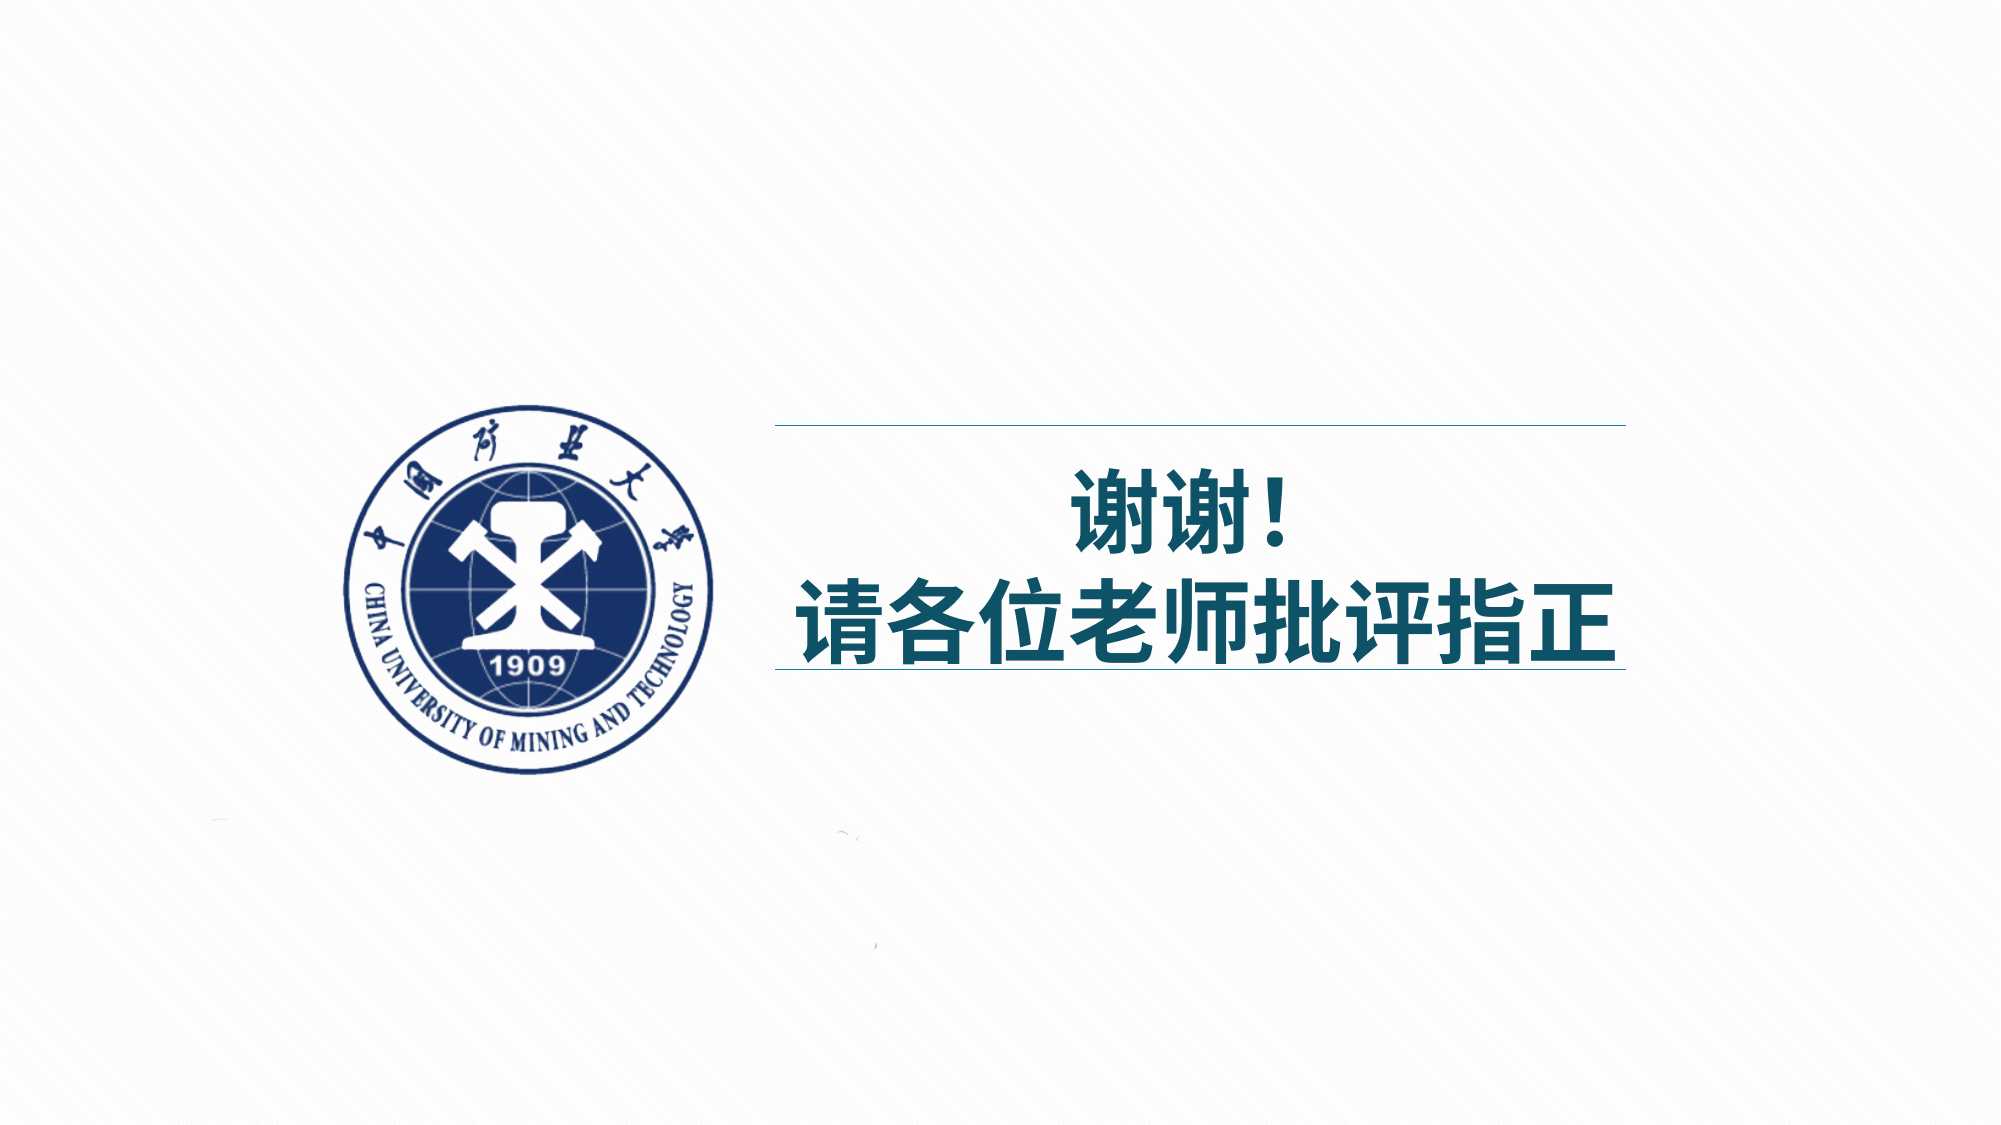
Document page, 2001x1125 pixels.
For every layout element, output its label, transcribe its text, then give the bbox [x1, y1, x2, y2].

picture [0, 254, 1158, 1125]
text_box 谢谢！ 请各位老师批评指正 [1158, 447, 1635, 683]
